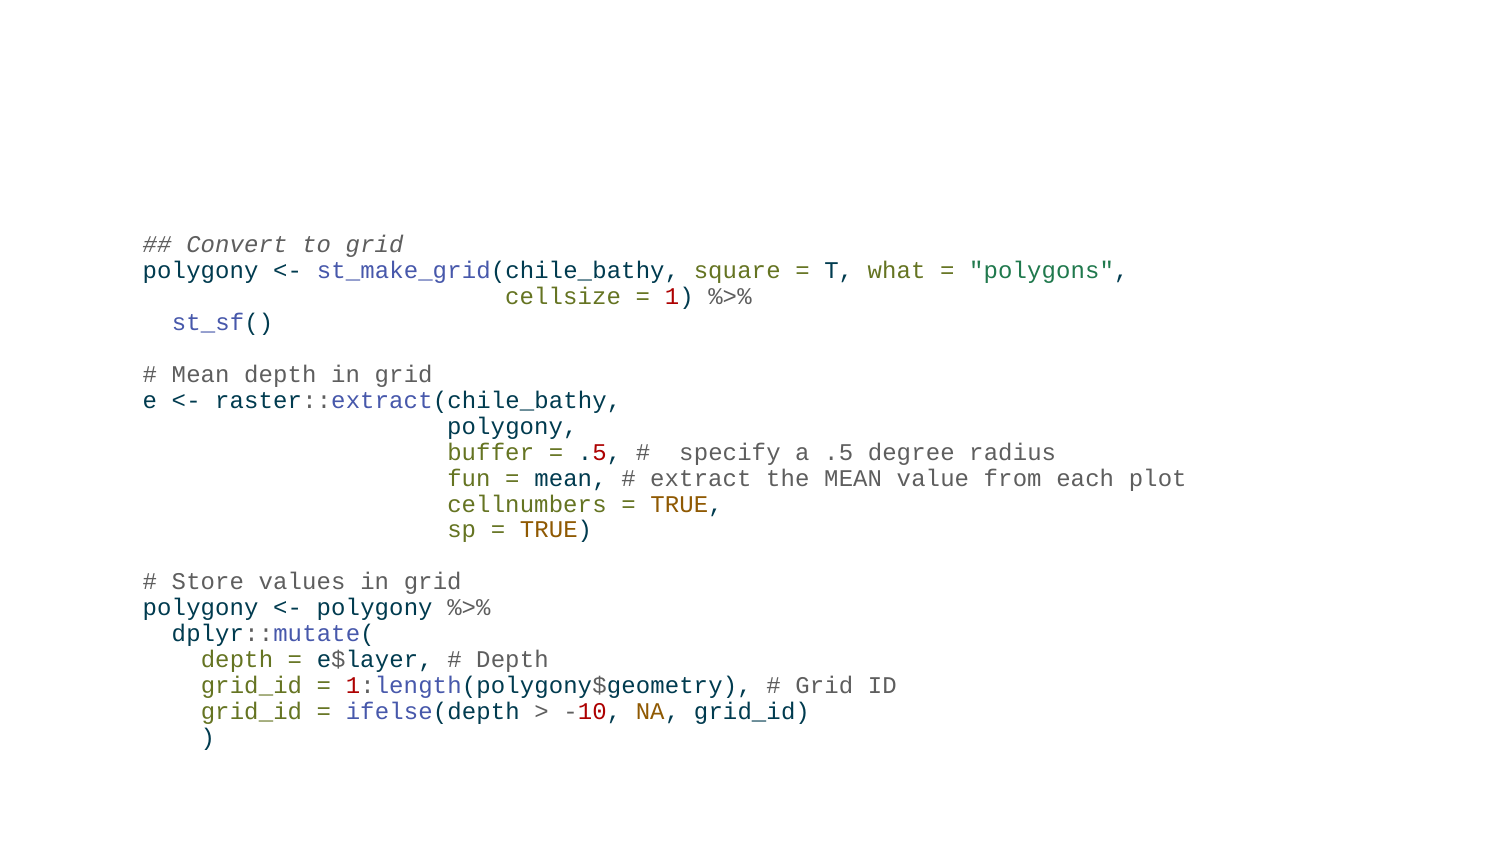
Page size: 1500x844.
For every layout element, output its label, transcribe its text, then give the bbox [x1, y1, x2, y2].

list ## Convert to grid polygony <- st_make_grid(chile_bathy, square = T, what = "polygons", cellsize = 1) %>% st_sf() # Mean depth in grid e <- raster::extract(chile_bathy, polygony, buffer = .5, # specify a .5 degree radius fun = mean, # extract the MEAN value from each plot cellnumbers = TRUE, sp = TRUE) # Store values in grid polygony <- polygony %>% dplyr::mutate( depth = e$layer, # Depth grid_id = 1:length(polygony$geometry), # Grid ID grid_id = ifelse(depth > -10, NA, grid_id) ) [103, 224, 1397, 760]
